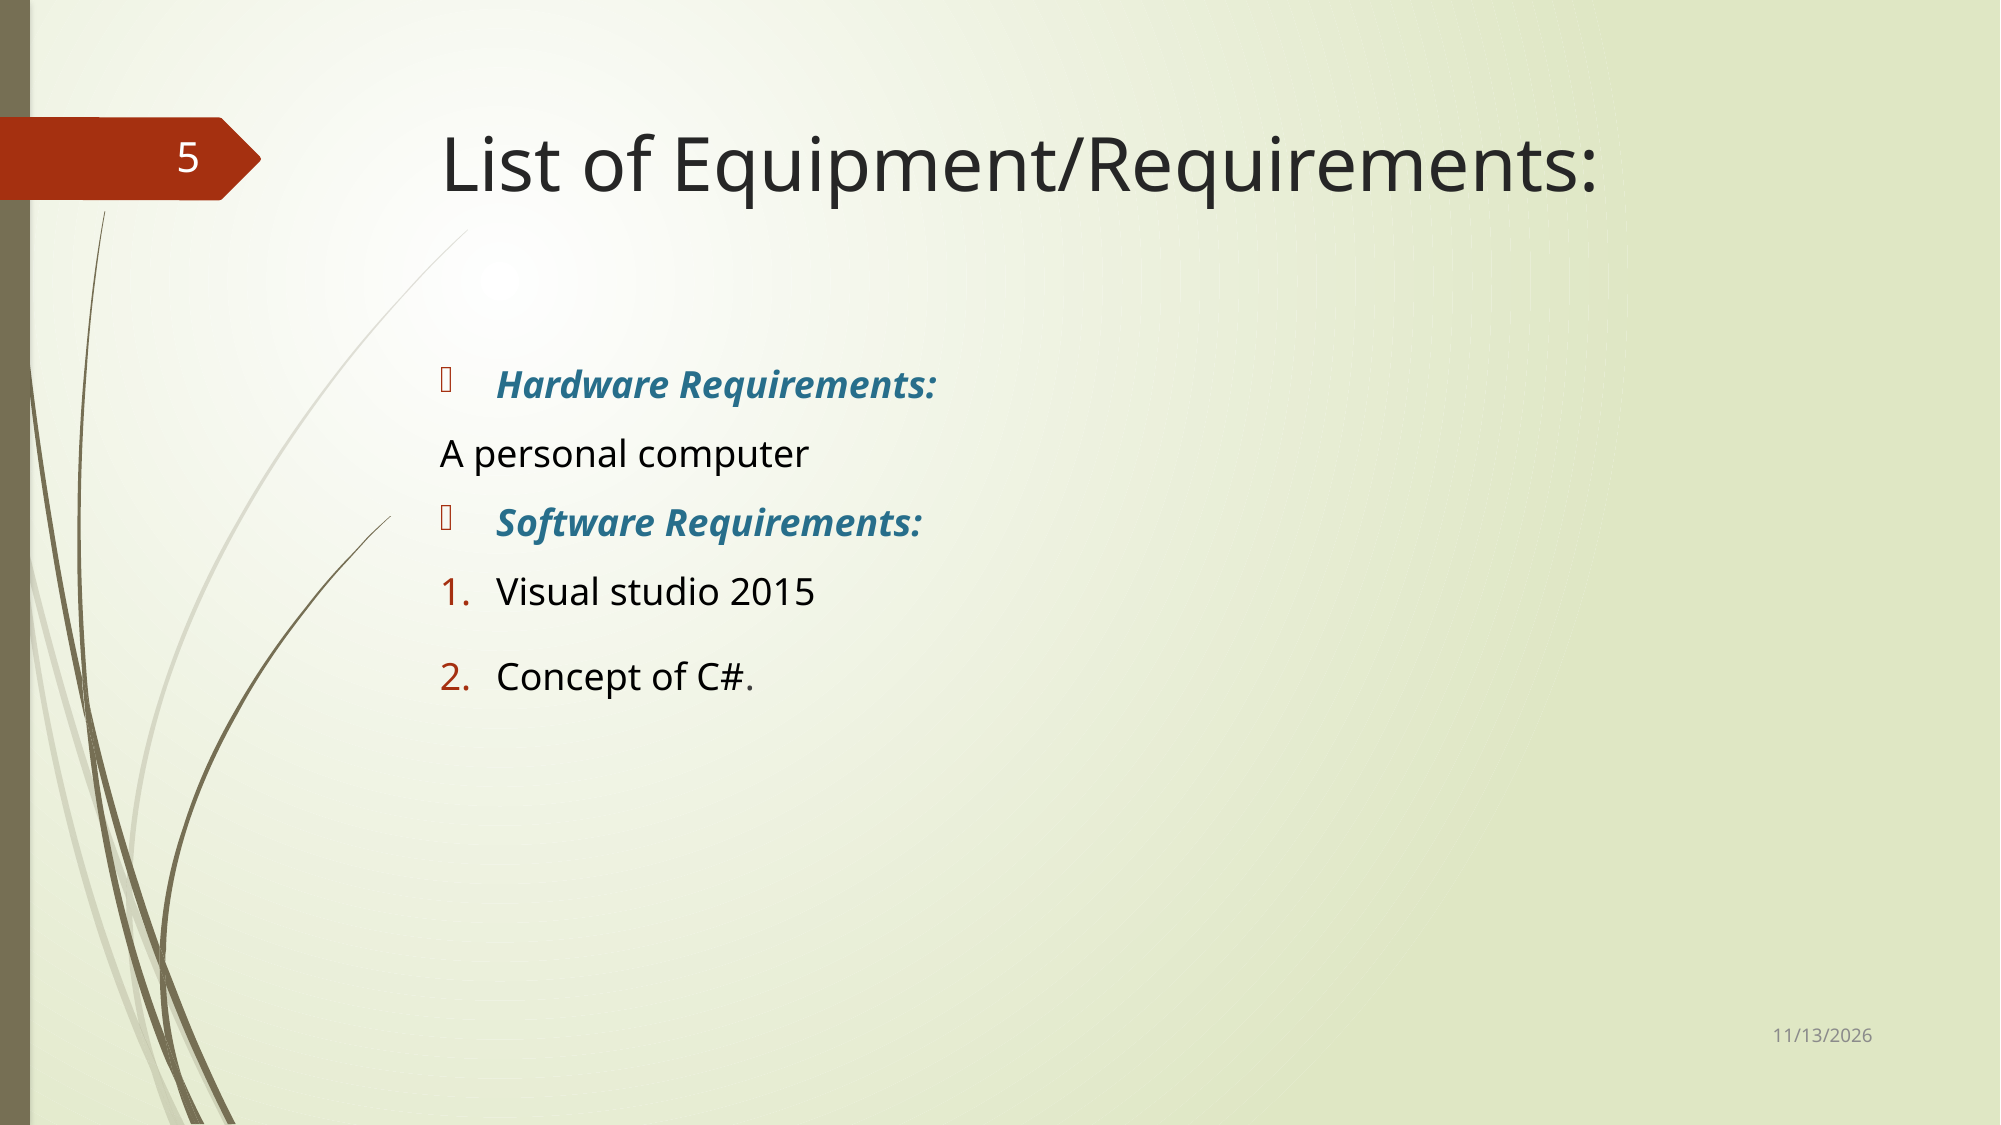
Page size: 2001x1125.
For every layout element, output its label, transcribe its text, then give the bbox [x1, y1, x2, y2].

list Hardware Requirements: A personal computer Software Requirements: Visual studio 2015 Concept of C#. [424, 350, 1888, 970]
title List of Equipment/Requirements: [425, 102, 1888, 313]
slide_number 5 [87, 129, 216, 190]
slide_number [1699, 1005, 1888, 1067]
